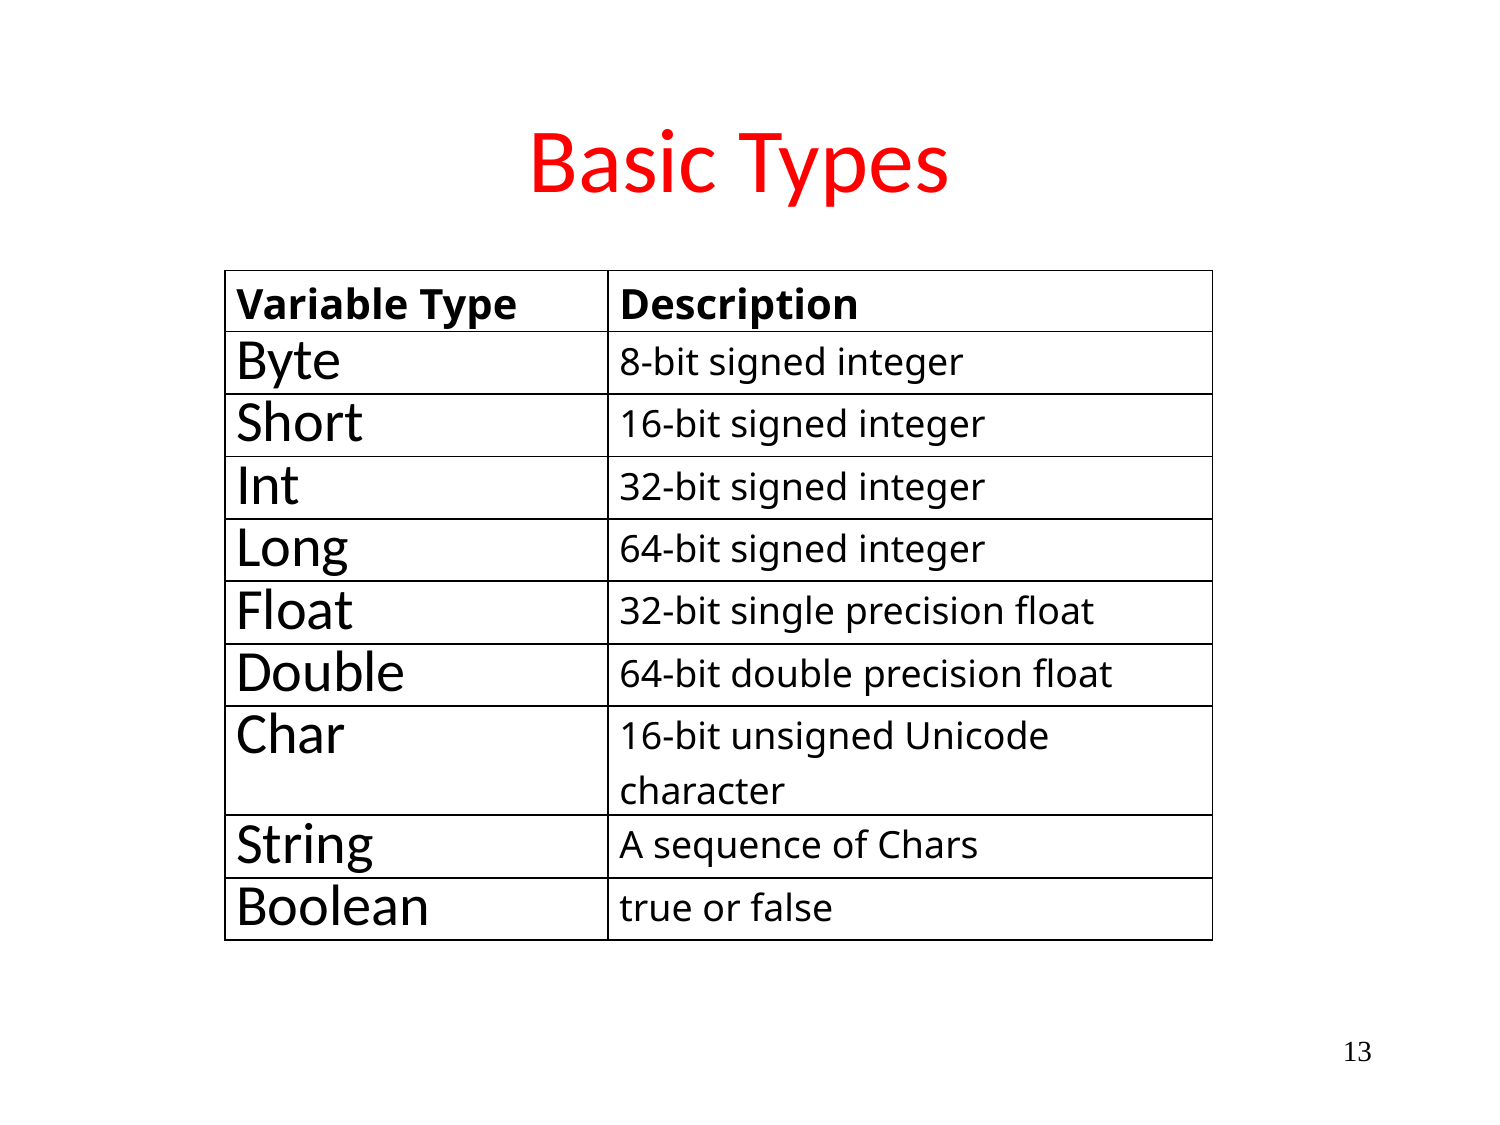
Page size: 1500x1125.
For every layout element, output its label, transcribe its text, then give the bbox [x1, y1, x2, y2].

table_cell Long [226, 520, 607, 580]
table_cell Boolean [226, 879, 607, 939]
table_cell Short [226, 395, 607, 456]
table_cell Float [226, 582, 607, 643]
table_cell Char [226, 707, 607, 814]
table_cell 16-bit unsigned Unicode character [609, 707, 1212, 814]
table_cell true or false [609, 879, 1212, 939]
table_cell Int [226, 457, 607, 518]
table_cell Double [226, 645, 607, 705]
table_cell 8-bit signed integer [609, 332, 1212, 393]
slide_number 13 [1074, 1024, 1388, 1101]
table_cell 32-bit single precision float [609, 582, 1212, 643]
table_header Description [609, 271, 1212, 331]
table_cell A sequence of Chars [609, 816, 1212, 877]
table_cell String [226, 816, 607, 877]
table_cell 64-bit signed integer [609, 520, 1212, 580]
table_cell Byte [226, 332, 607, 393]
table_cell 64-bit double precision float [609, 645, 1212, 705]
table_header Variable Type [226, 271, 607, 331]
table_cell 32-bit signed integer [609, 457, 1212, 518]
title Basic Types [112, 87, 1388, 226]
table_cell 16-bit signed integer [609, 395, 1212, 456]
